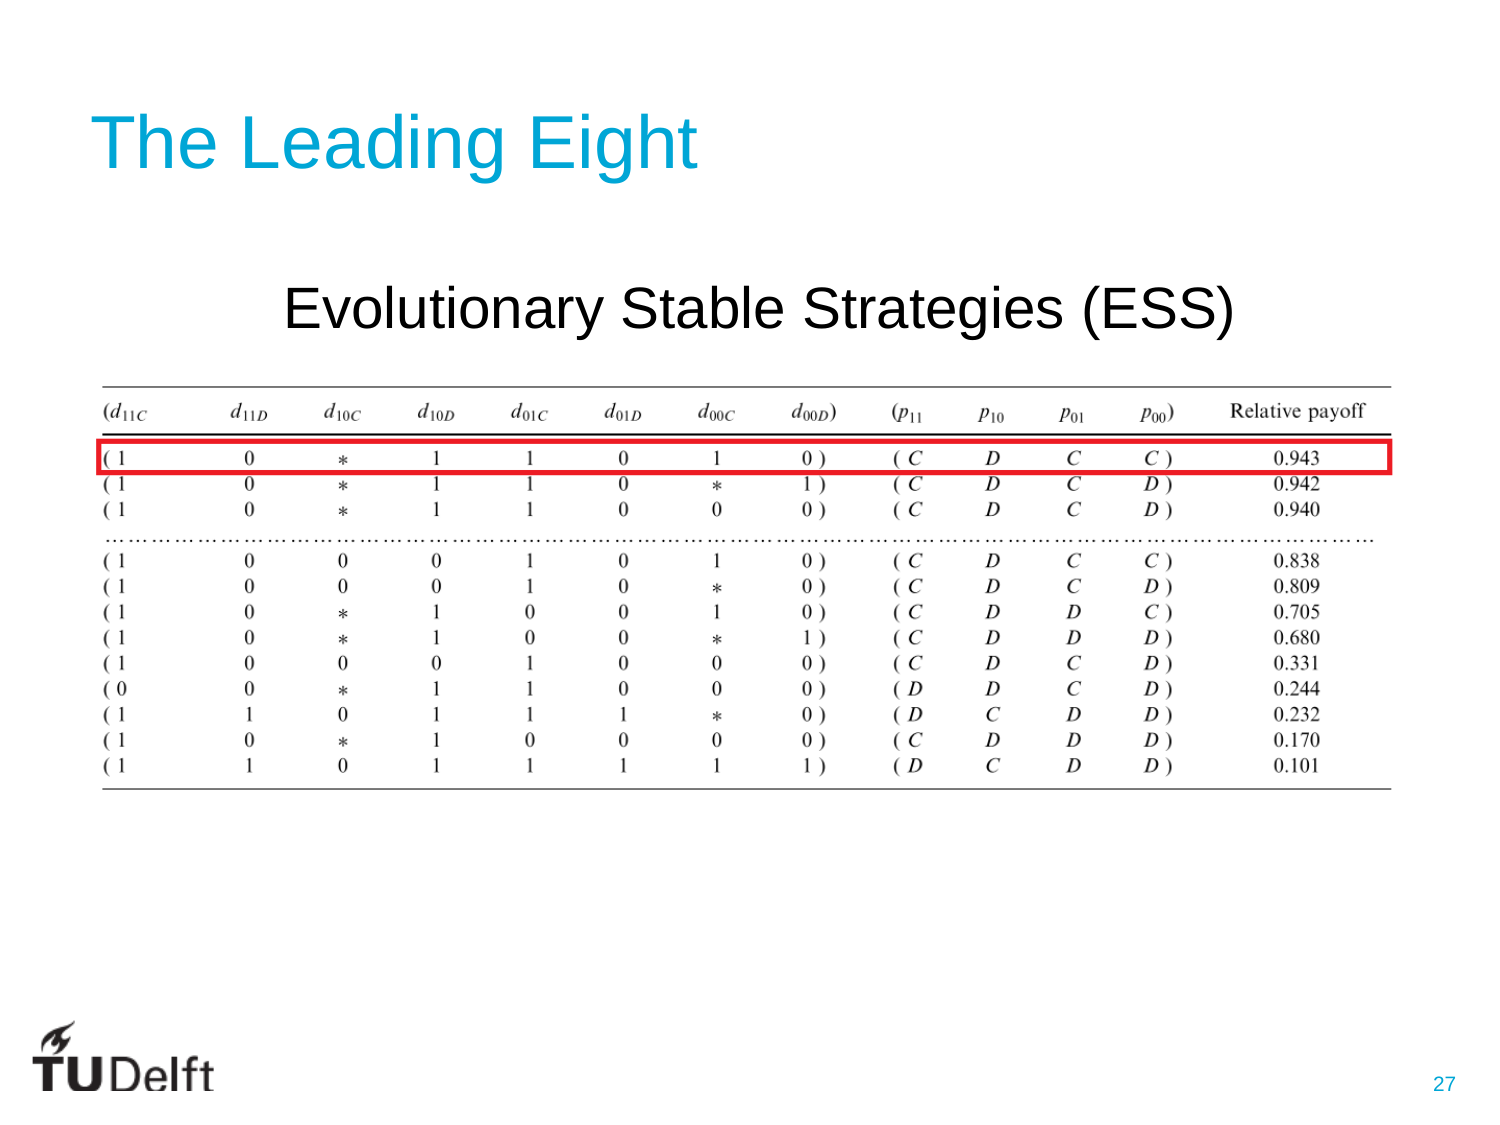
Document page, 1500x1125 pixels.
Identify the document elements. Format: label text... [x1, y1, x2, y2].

title The Leading Eight [75, 45, 1447, 233]
list Evolutionary Stable Strategies (ESS) [75, 262, 1447, 1005]
picture [91, 375, 1409, 800]
